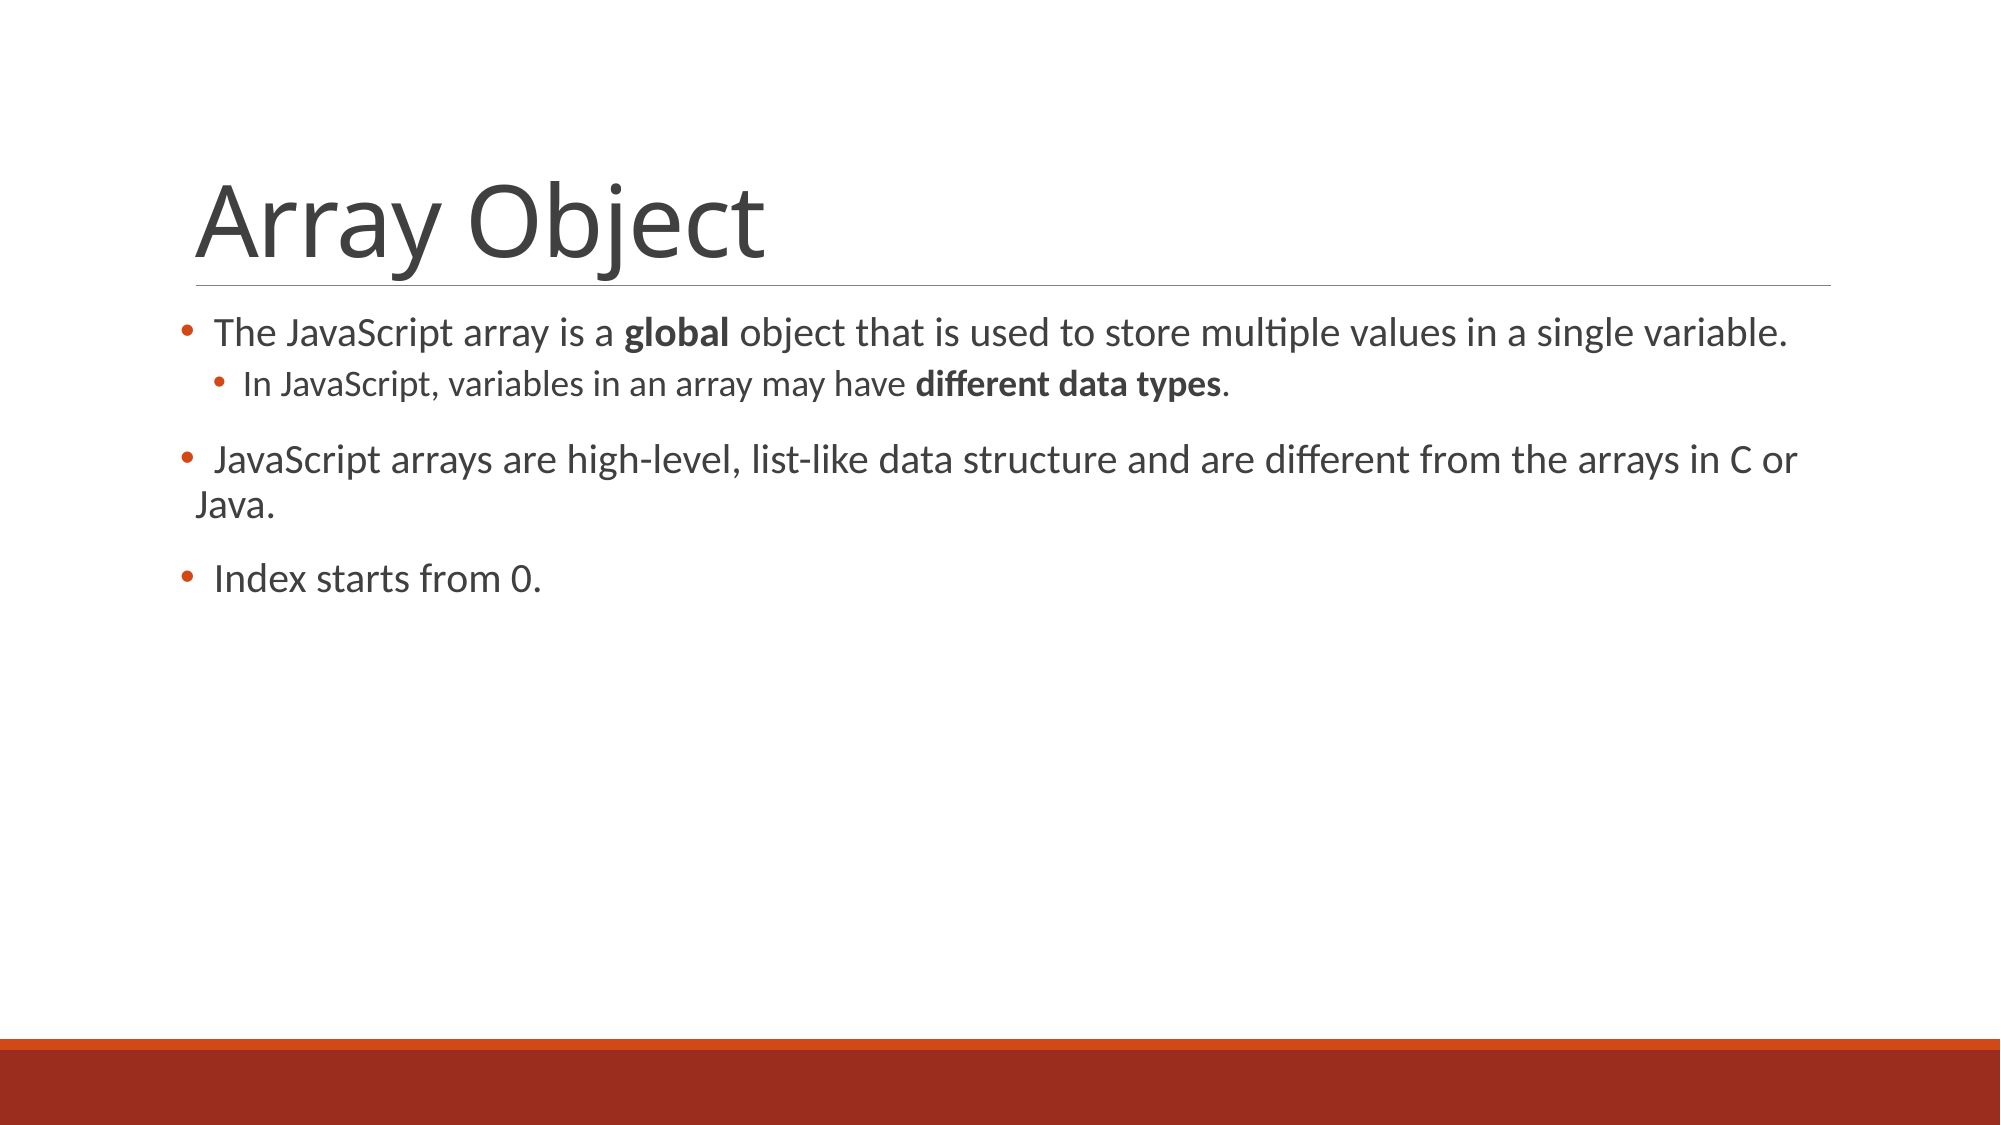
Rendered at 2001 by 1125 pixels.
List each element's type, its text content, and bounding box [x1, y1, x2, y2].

list The JavaScript array is a global object that is used to store multiple values in a single variable. In JavaScript, variables in an array may have different data types. JavaScript arrays are high-level, list-like data structure and are different from the arrays in C or Java. Index starts from 0. [180, 302, 1830, 963]
title Array Object [180, 47, 1830, 285]
